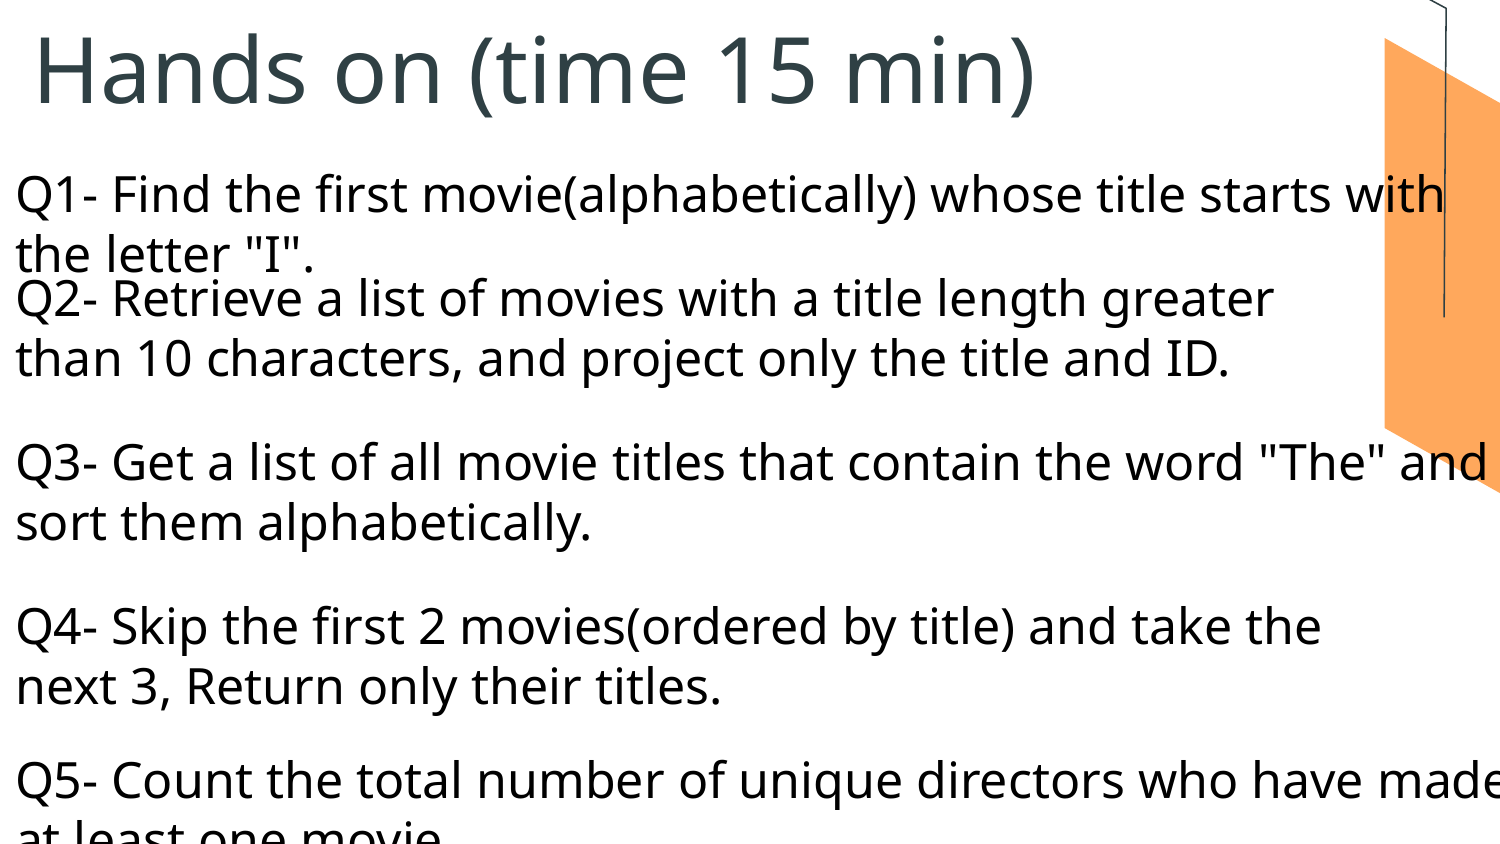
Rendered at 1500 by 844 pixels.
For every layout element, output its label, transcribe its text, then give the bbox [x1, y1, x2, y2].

title Hands on (time 15 min) [17, 11, 1110, 97]
text_box Q3- Get a list of all movie titles that contain the word "The" and sort them alphabetically. [0, 415, 1500, 566]
text_box Q4- Skip the first 2 movies(ordered by title) and take the next 3, Return only their titles. [0, 579, 1379, 730]
text_box Q5- Count the total number of unique directors who have made at least one movie. [0, 733, 1500, 844]
text_box Q1- Find the first movie(alphabetically) whose title starts with the letter "I". [0, 147, 1500, 298]
text_box Q2- Retrieve a list of movies with a title length greater than 10 characters, and project only the title and ID. [0, 251, 1379, 437]
